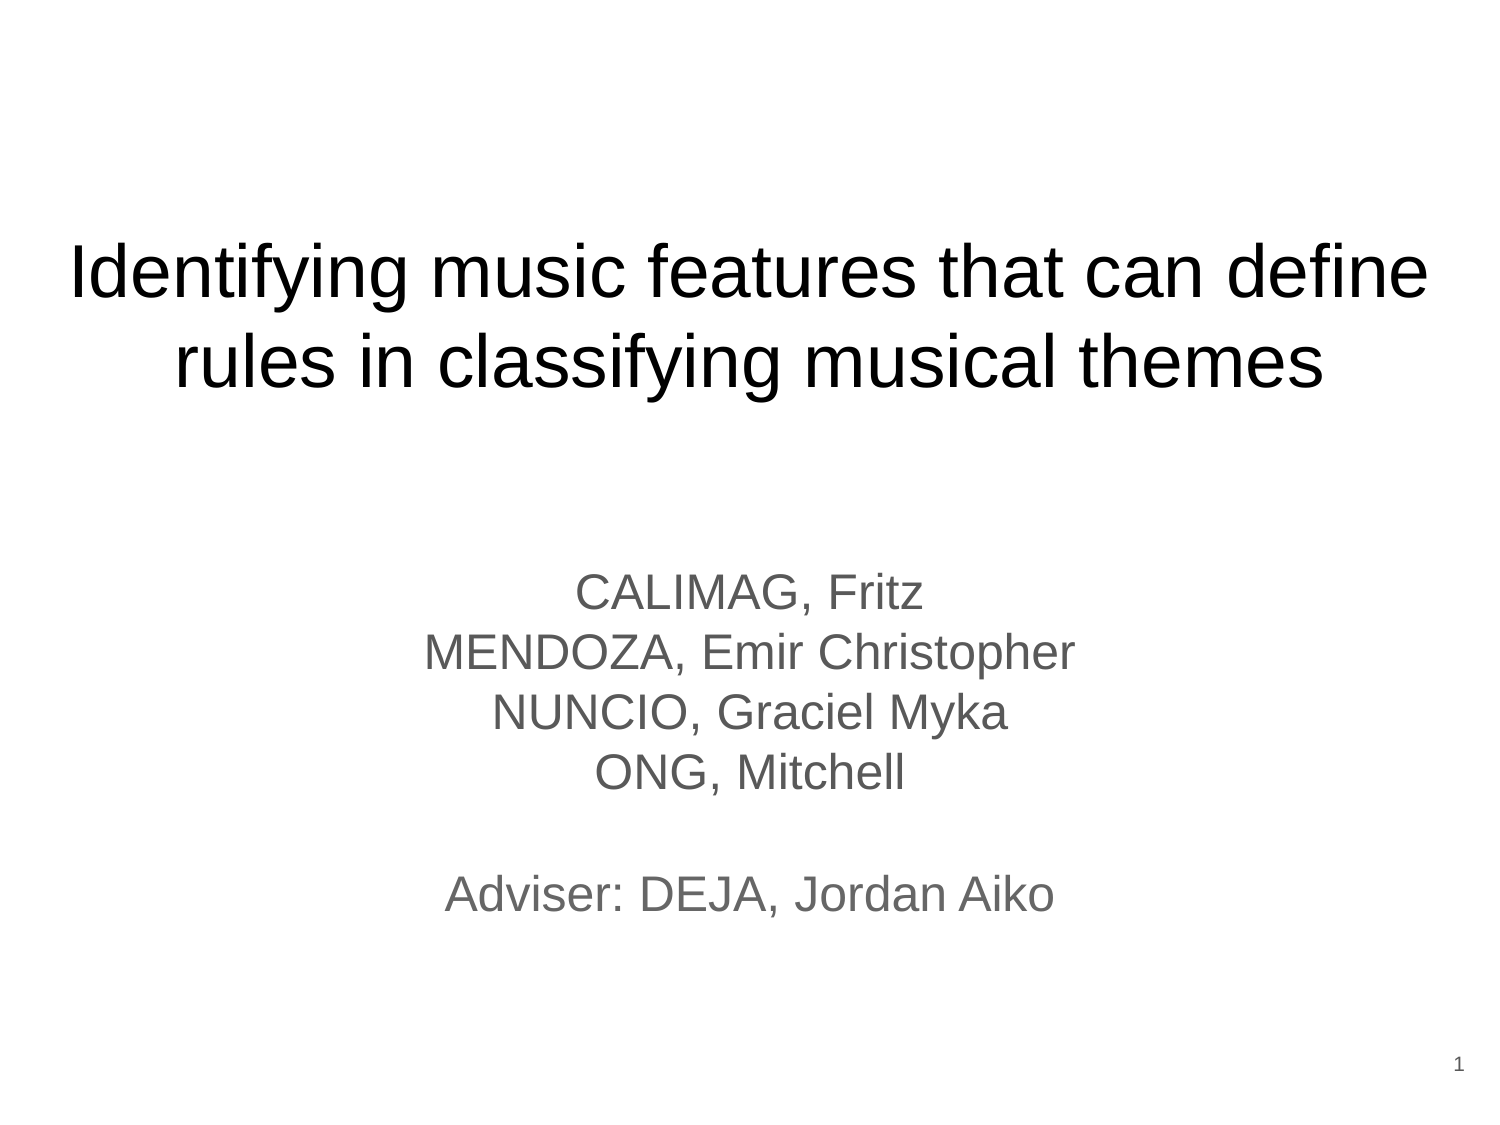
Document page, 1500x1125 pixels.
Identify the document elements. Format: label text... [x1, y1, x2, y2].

text_box Adviser: DEJA, Jordan Aiko [294, 846, 1206, 1020]
title Identifying music features that can define rules in classifying musical themes [51, 87, 1449, 537]
subtitle CALIMAG, Fritz MENDOZA, Emir Christopher NUNCIO, Graciel Myka ONG, Mitchell [51, 544, 1449, 719]
slide_number ‹#› [1389, 1019, 1480, 1106]
